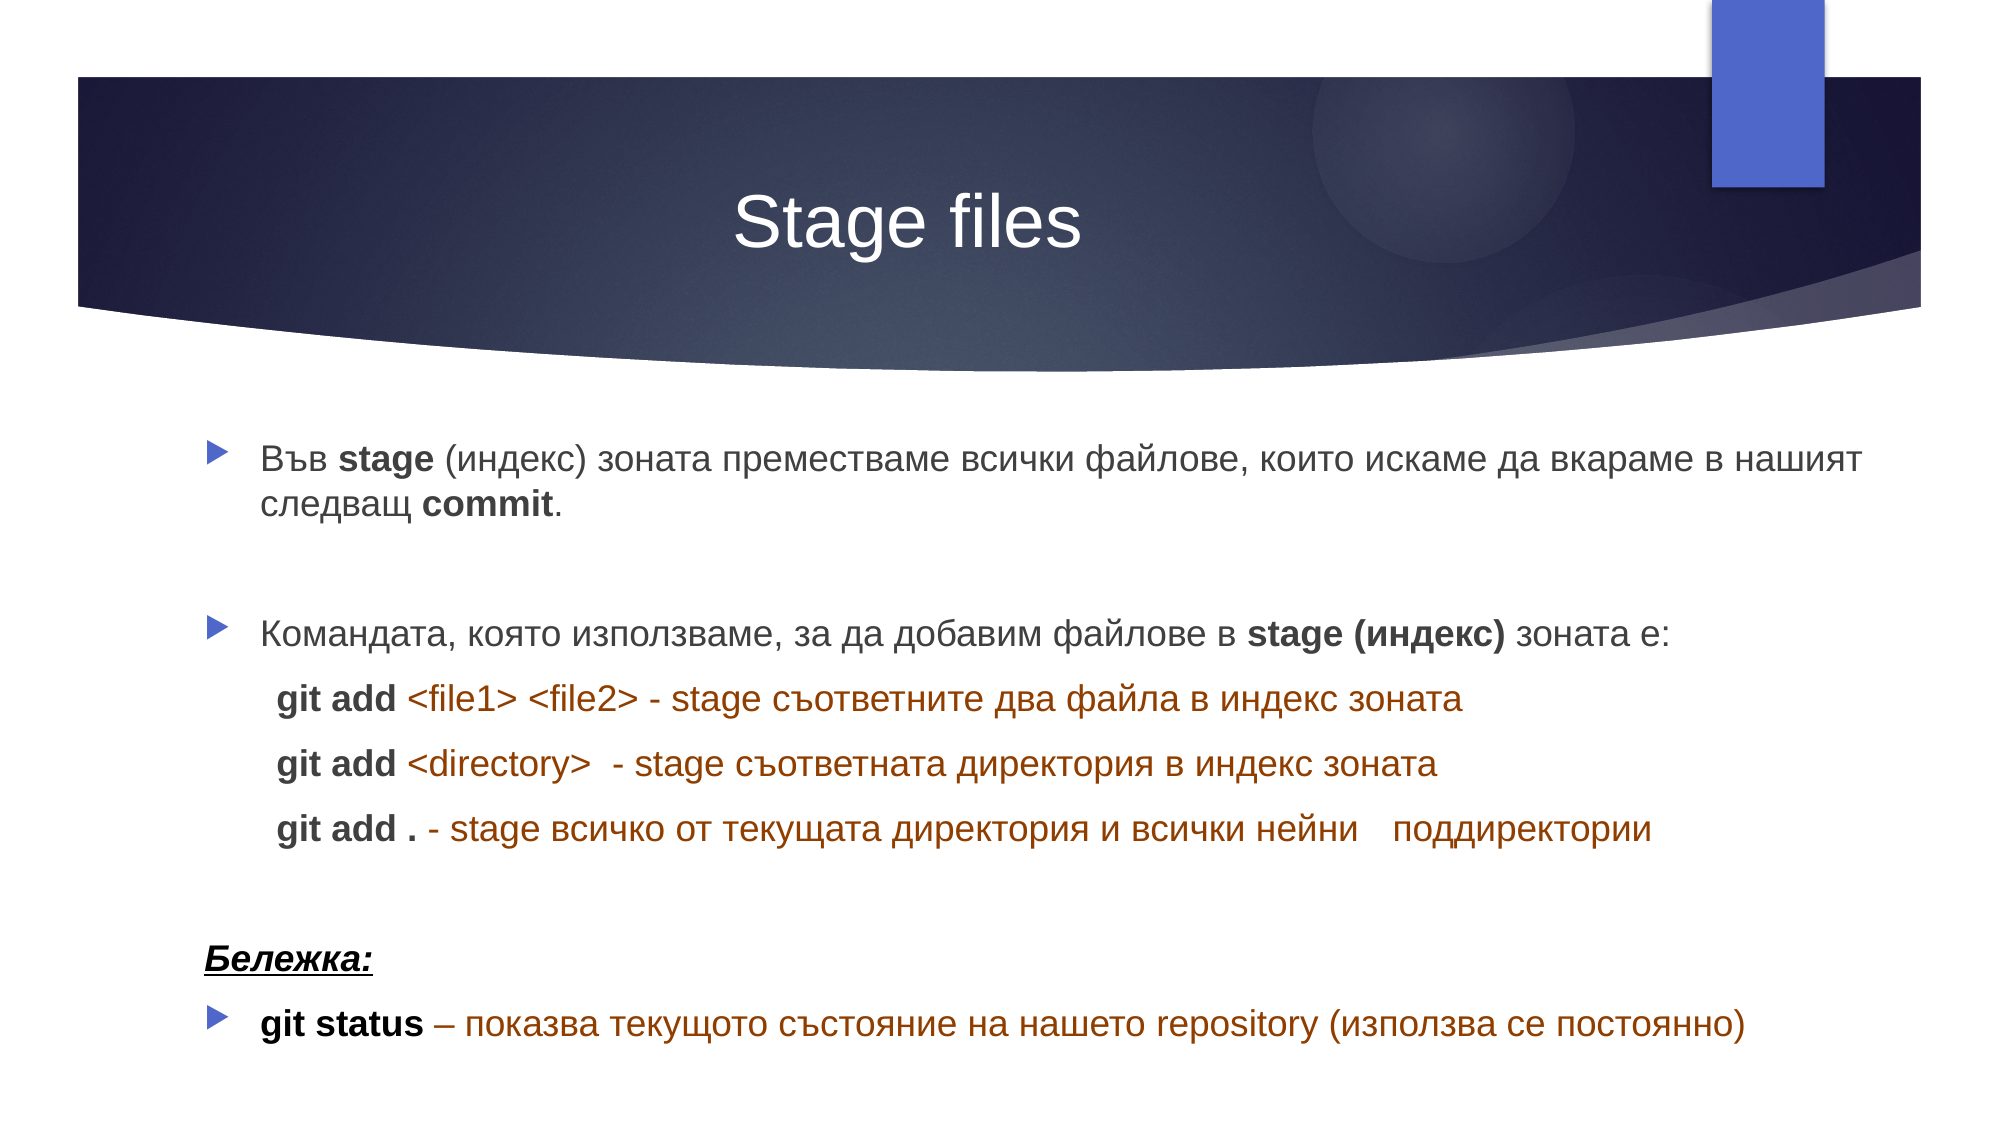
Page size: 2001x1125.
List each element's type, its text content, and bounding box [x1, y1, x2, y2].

title Stage files [189, 159, 1627, 276]
list Във stage (индекс) зоната преместваме всички файлове, които искаме да вкараме в нашият следващ commit. Командата, която използваме, за да добавим файлове в stage (индекс) зоната е: git add <file1> <file2> - stage съответните два файла в индекс зоната git add <directory> - stage съответната директория в индекс зоната git add . - stage всичко от текущата директория и всички нейни поддиректории Бележка: git status – показва текущото състояние на нашето repository (използва се постоянно) [189, 427, 1915, 1096]
